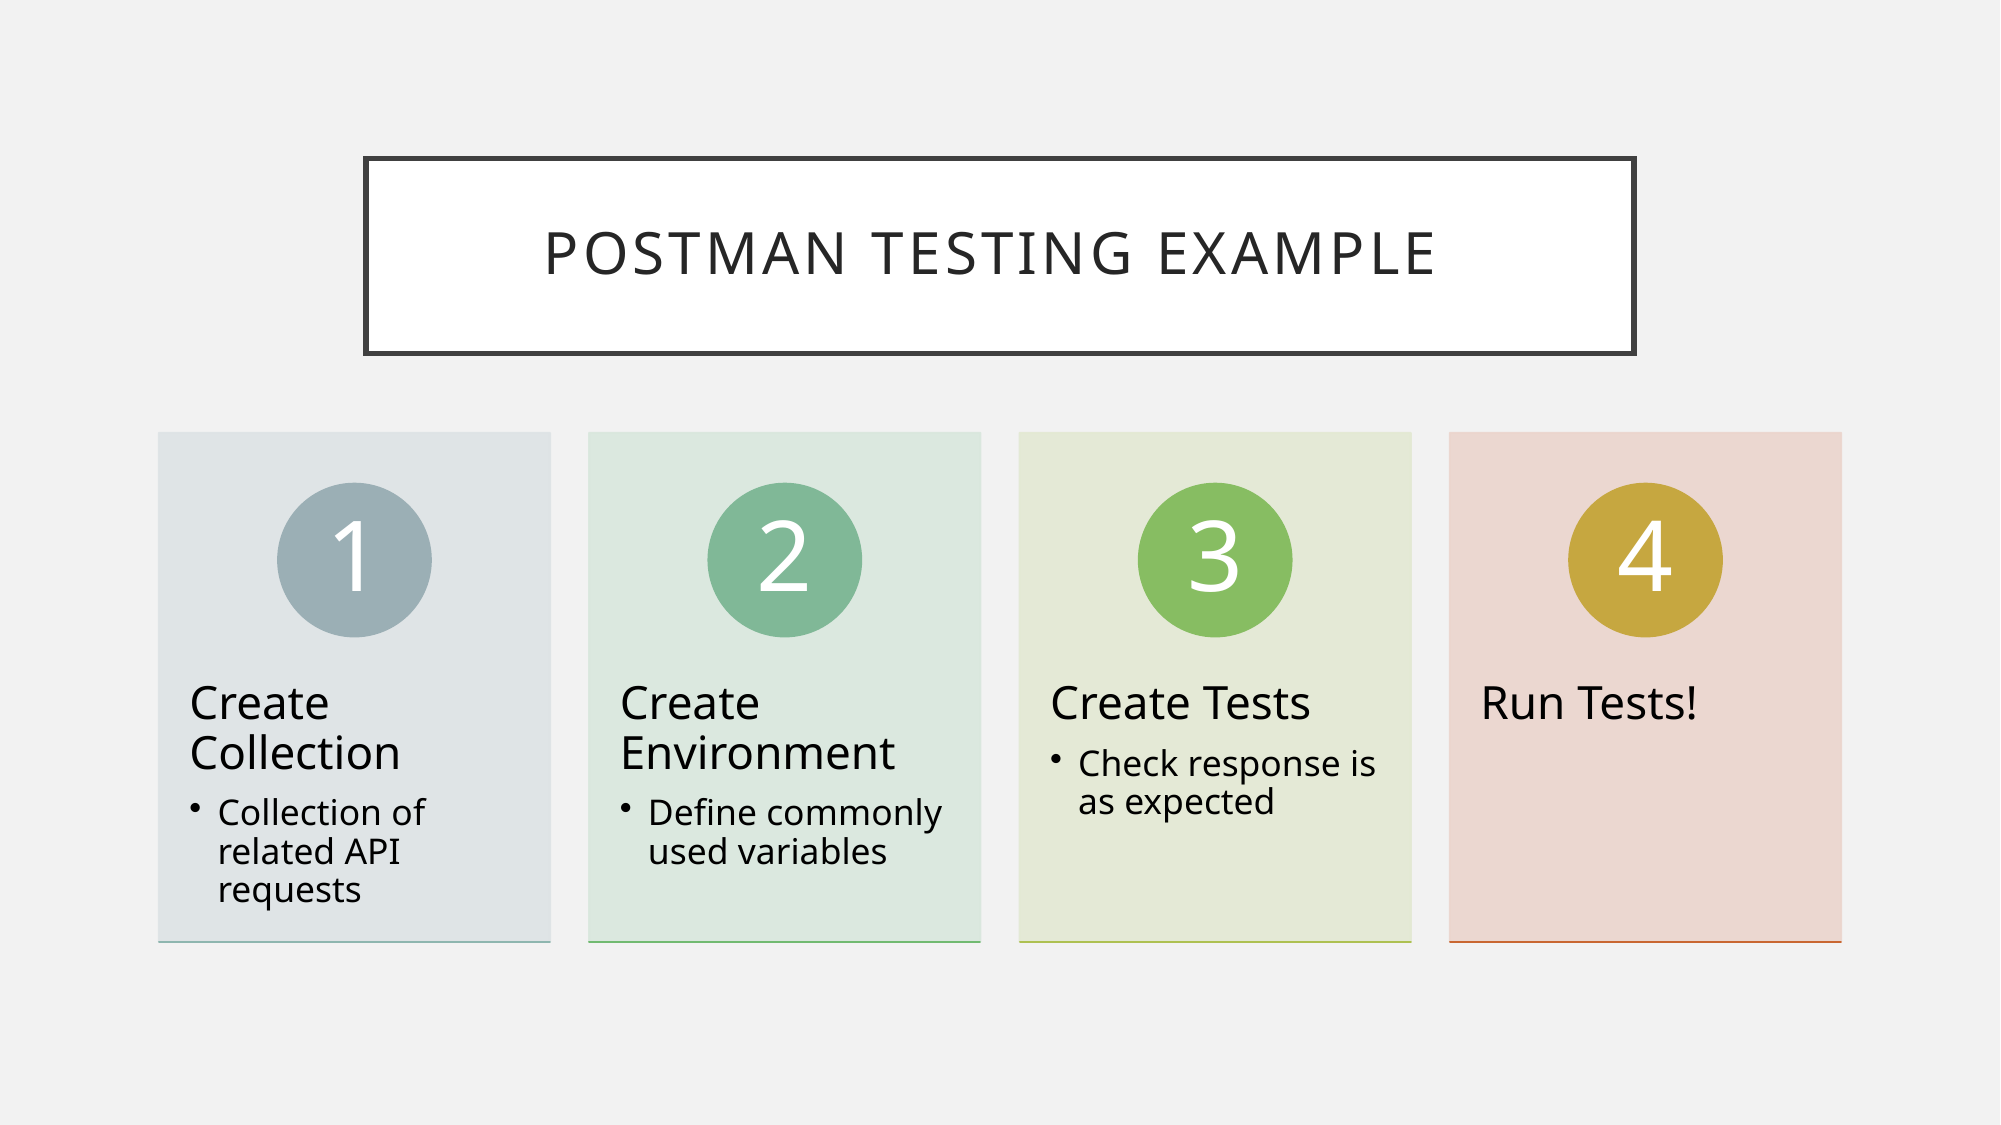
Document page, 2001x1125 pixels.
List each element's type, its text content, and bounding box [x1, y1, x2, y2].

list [158, 432, 1842, 942]
title Postman Testing Example [363, 156, 1637, 356]
